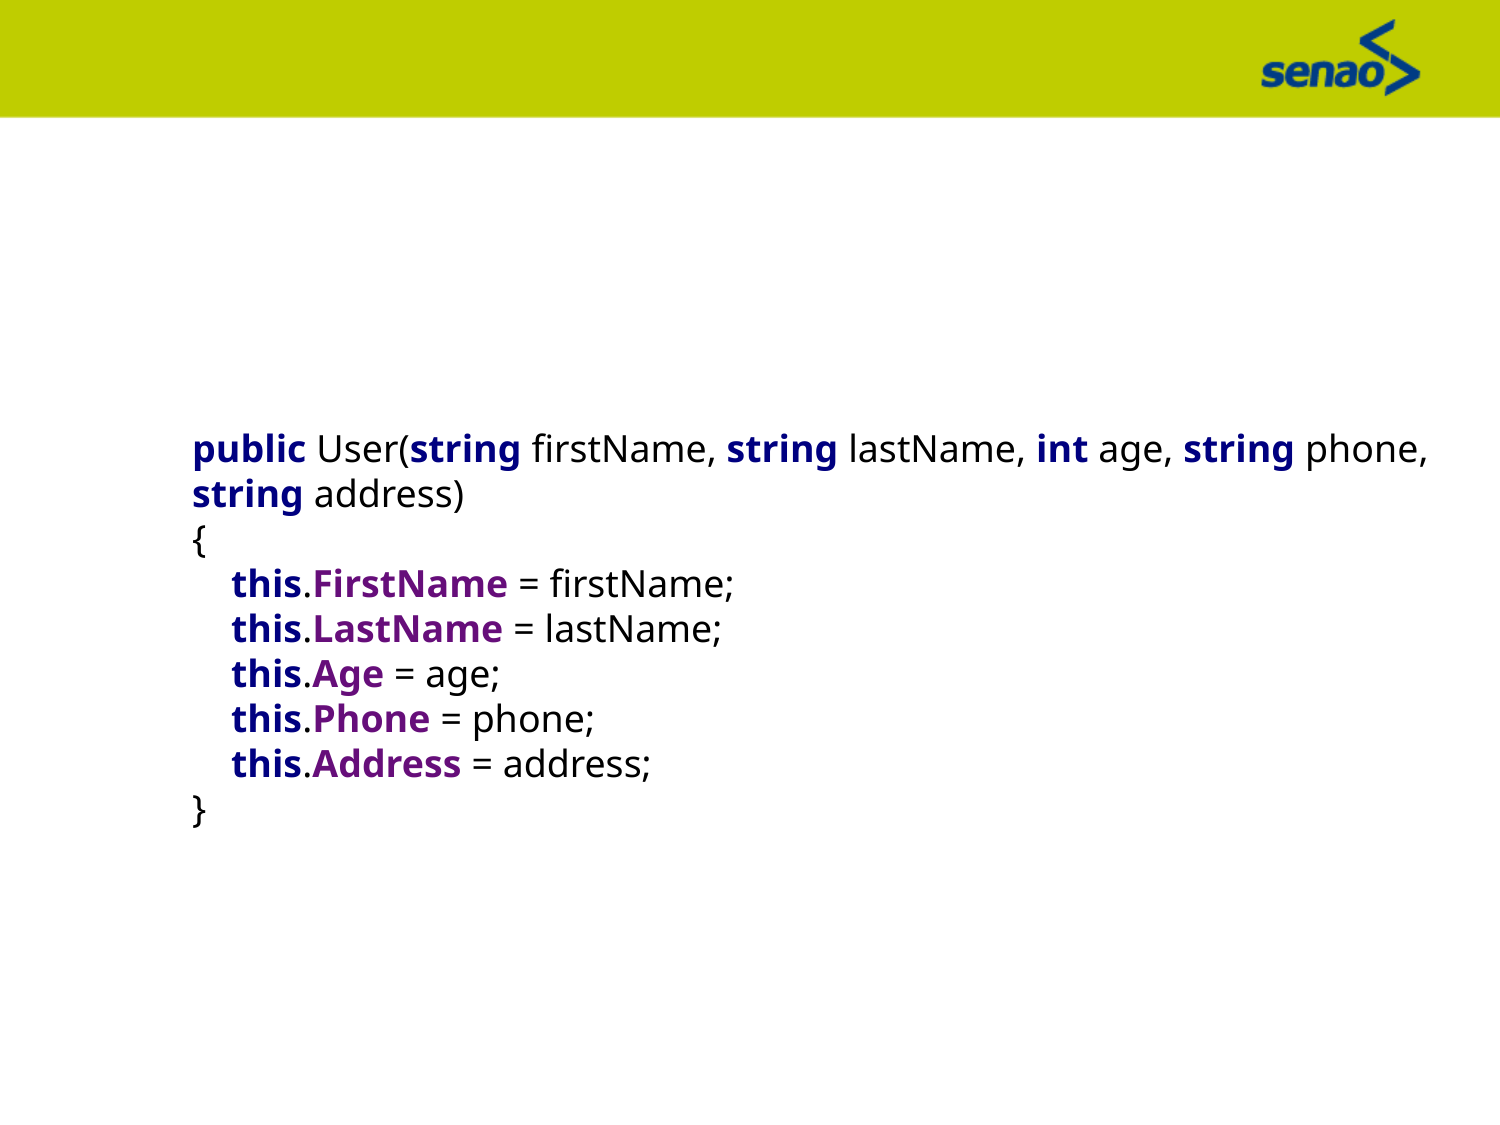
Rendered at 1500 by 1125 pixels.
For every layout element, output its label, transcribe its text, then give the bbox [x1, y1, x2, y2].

text_box public User(string firstName, string lastName, int age, string phone, string address) { this.FirstName = firstName; this.LastName = lastName; this.Age = age; this.Phone = phone; this.Address = address; } [177, 417, 1471, 838]
picture [0, 0, 1500, 1125]
